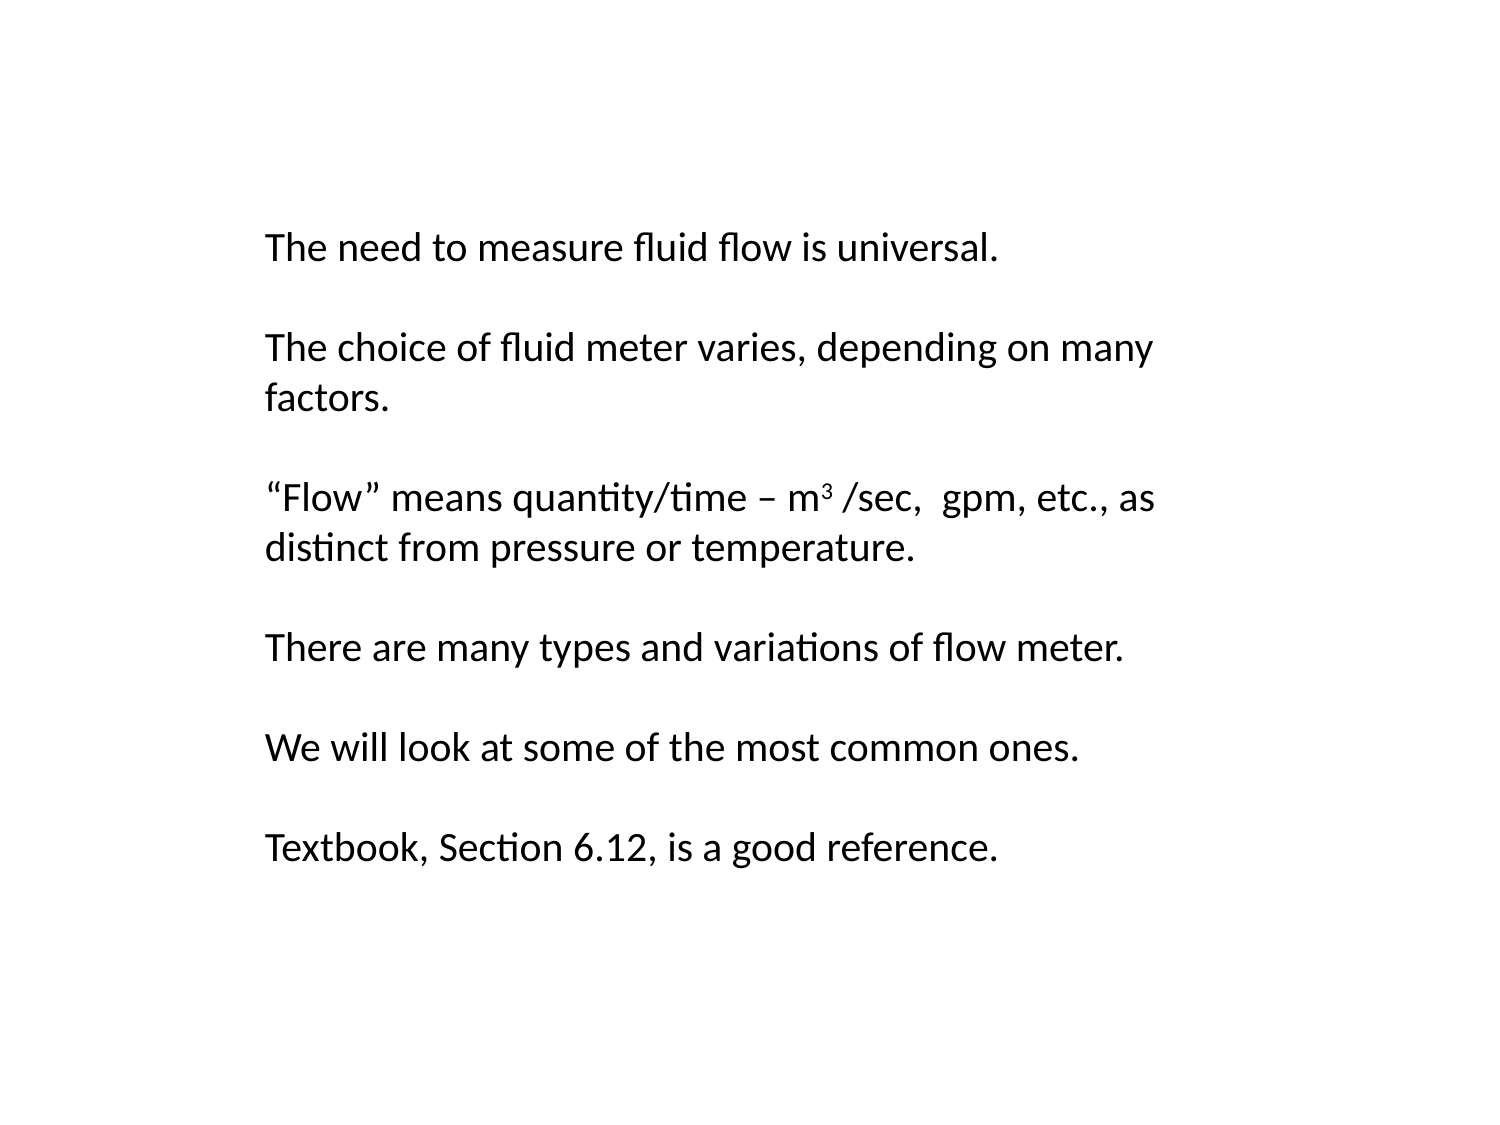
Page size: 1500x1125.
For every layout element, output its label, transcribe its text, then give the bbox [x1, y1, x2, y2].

text_box The need to measure fluid flow is universal. The choice of fluid meter varies, depending on many factors. “Flow” means quantity/time – m3 /sec, gpm, etc., as distinct from pressure or temperature. There are many types and variations of flow meter. We will look at some of the most common ones. Textbook, Section 6.12, is a good reference. [249, 212, 1188, 928]
